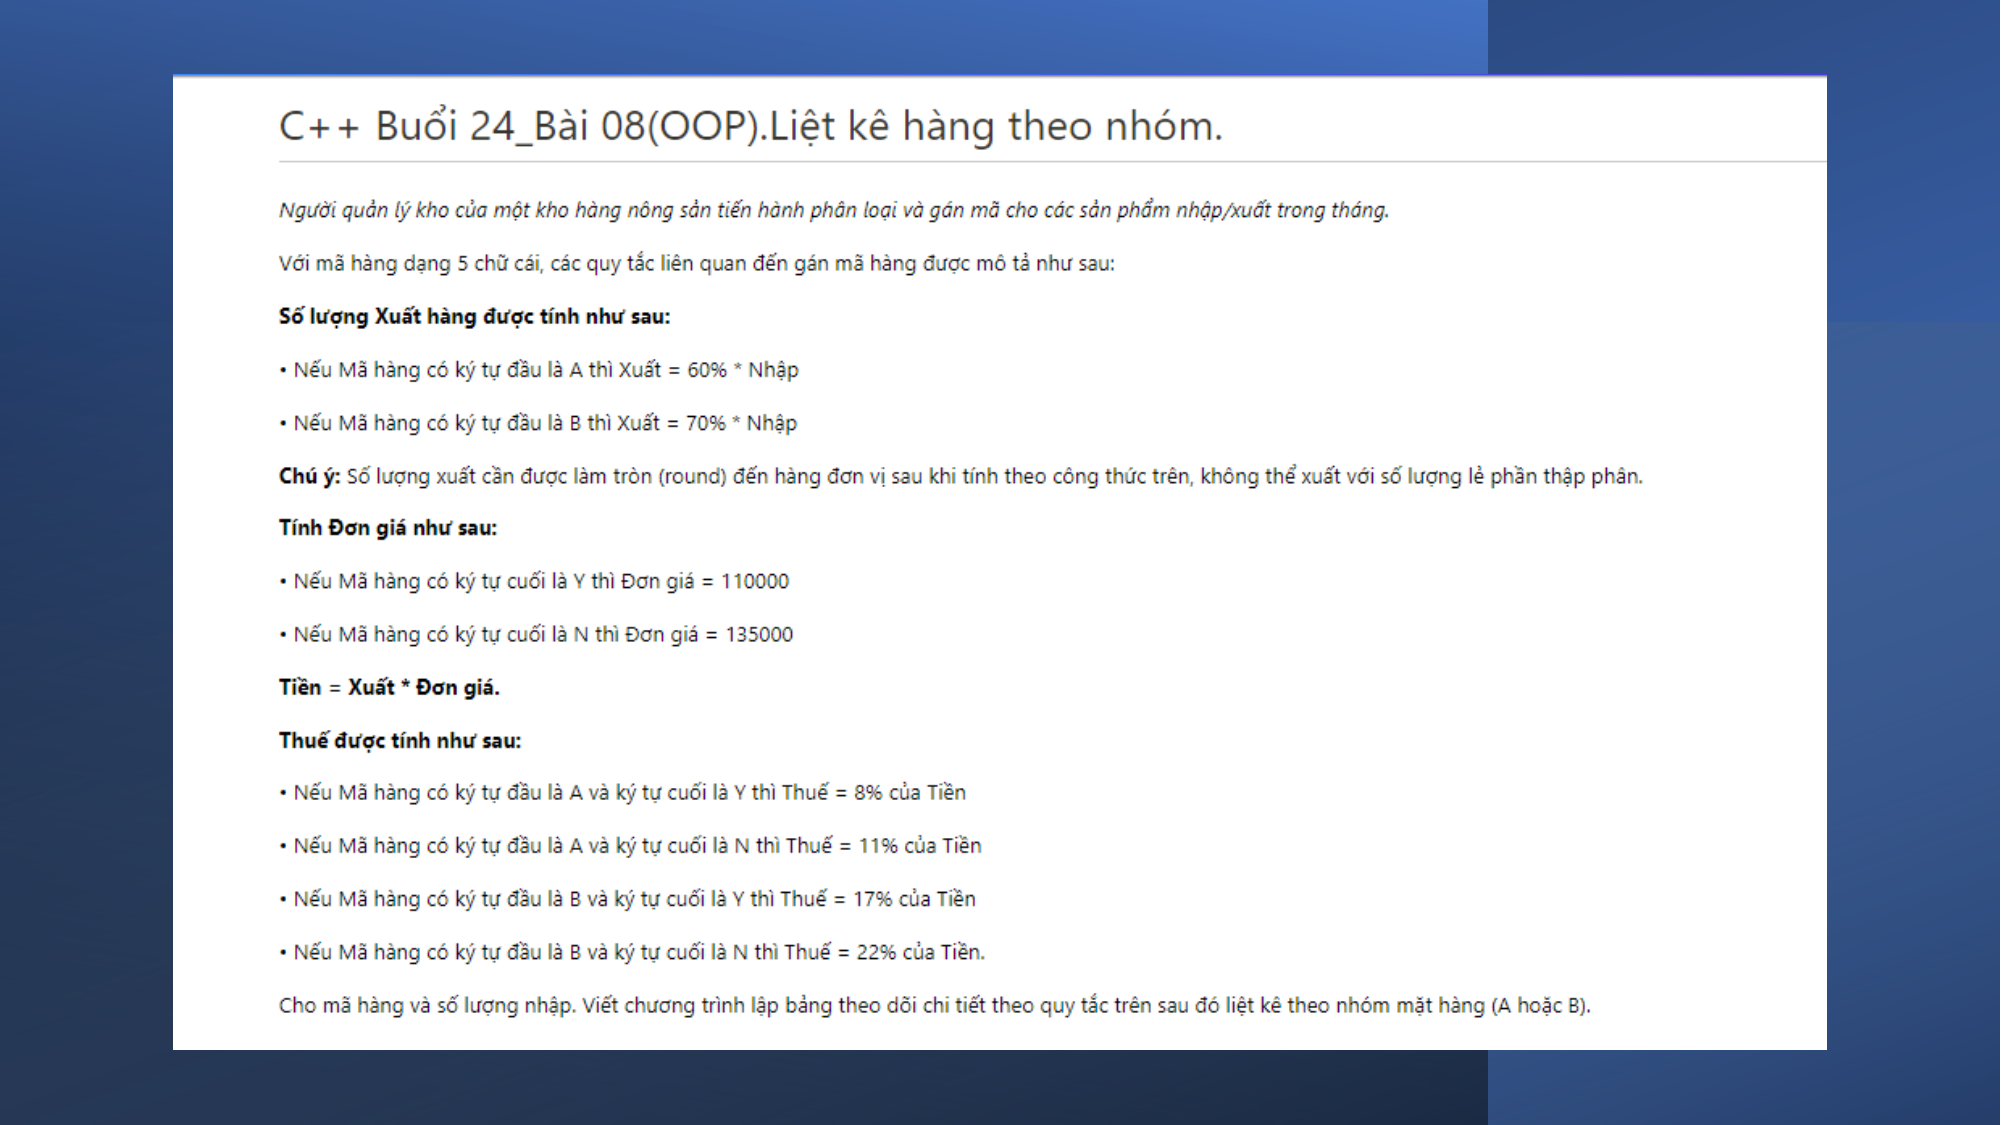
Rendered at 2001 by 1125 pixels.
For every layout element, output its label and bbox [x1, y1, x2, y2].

text_box [0, 321, 2000, 1125]
picture [173, 74, 1827, 1050]
text_box [0, 0, 1489, 321]
text_box [1489, 0, 2000, 321]
